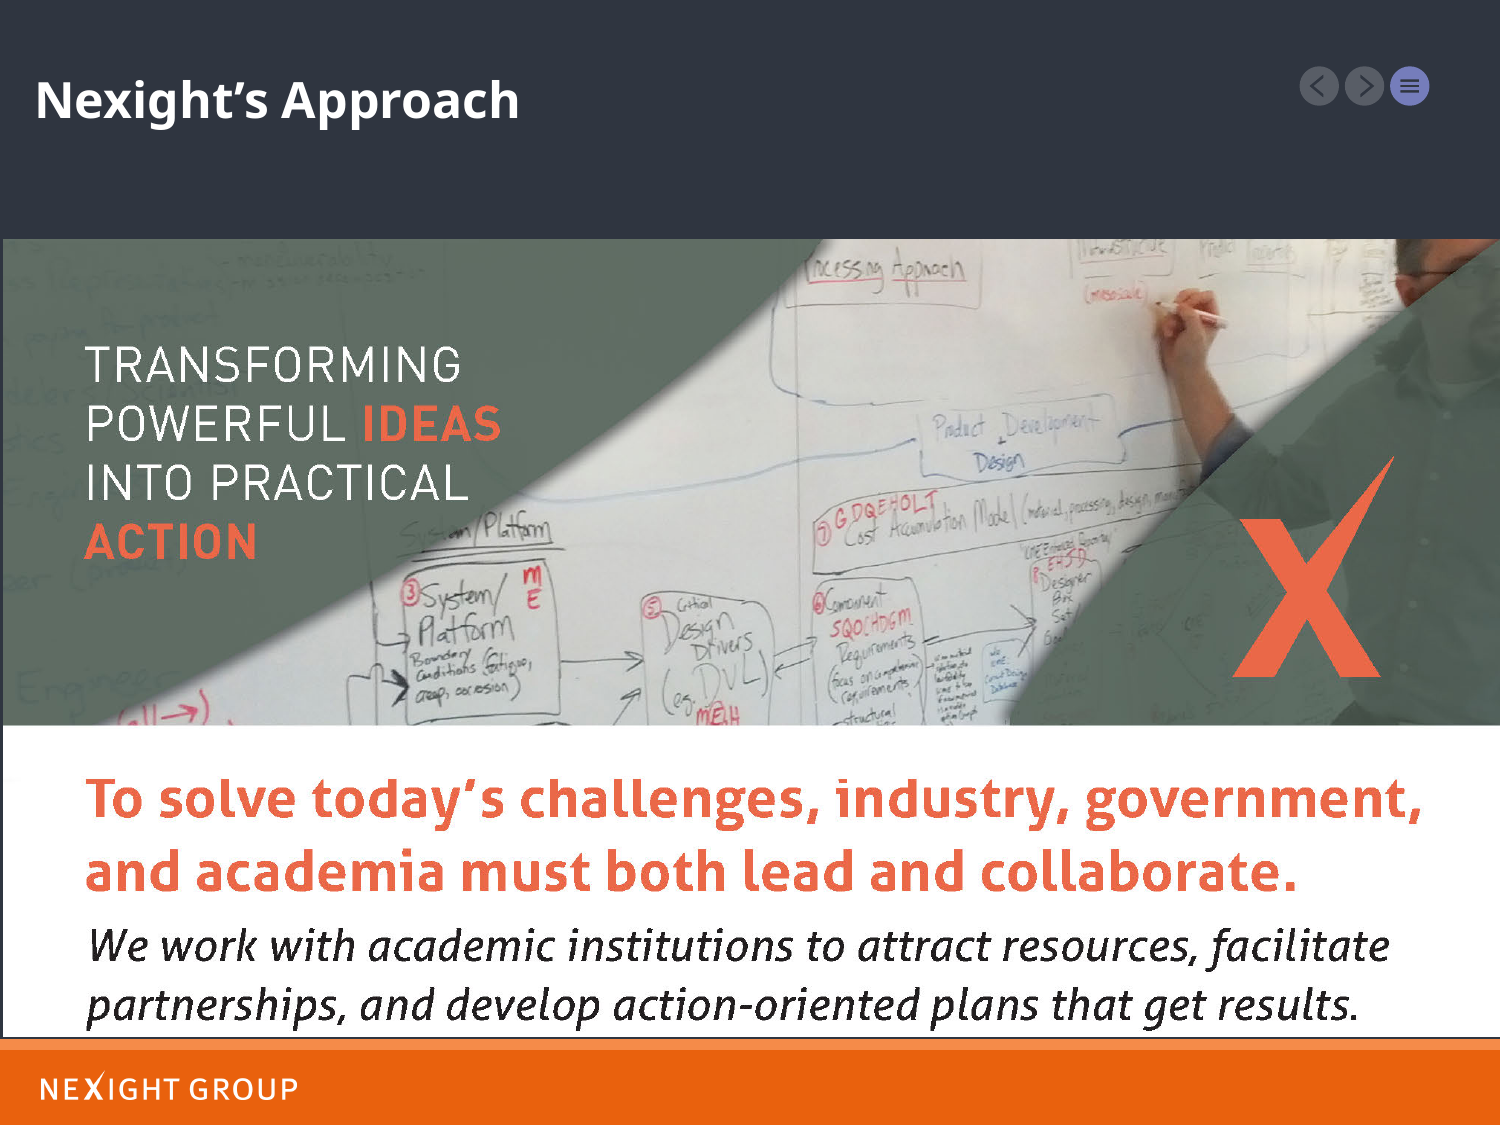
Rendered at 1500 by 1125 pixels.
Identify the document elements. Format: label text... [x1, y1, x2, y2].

picture [41, 1070, 297, 1100]
title Nexight’s Approach [34, 53, 1272, 216]
picture [2, 239, 1500, 1037]
